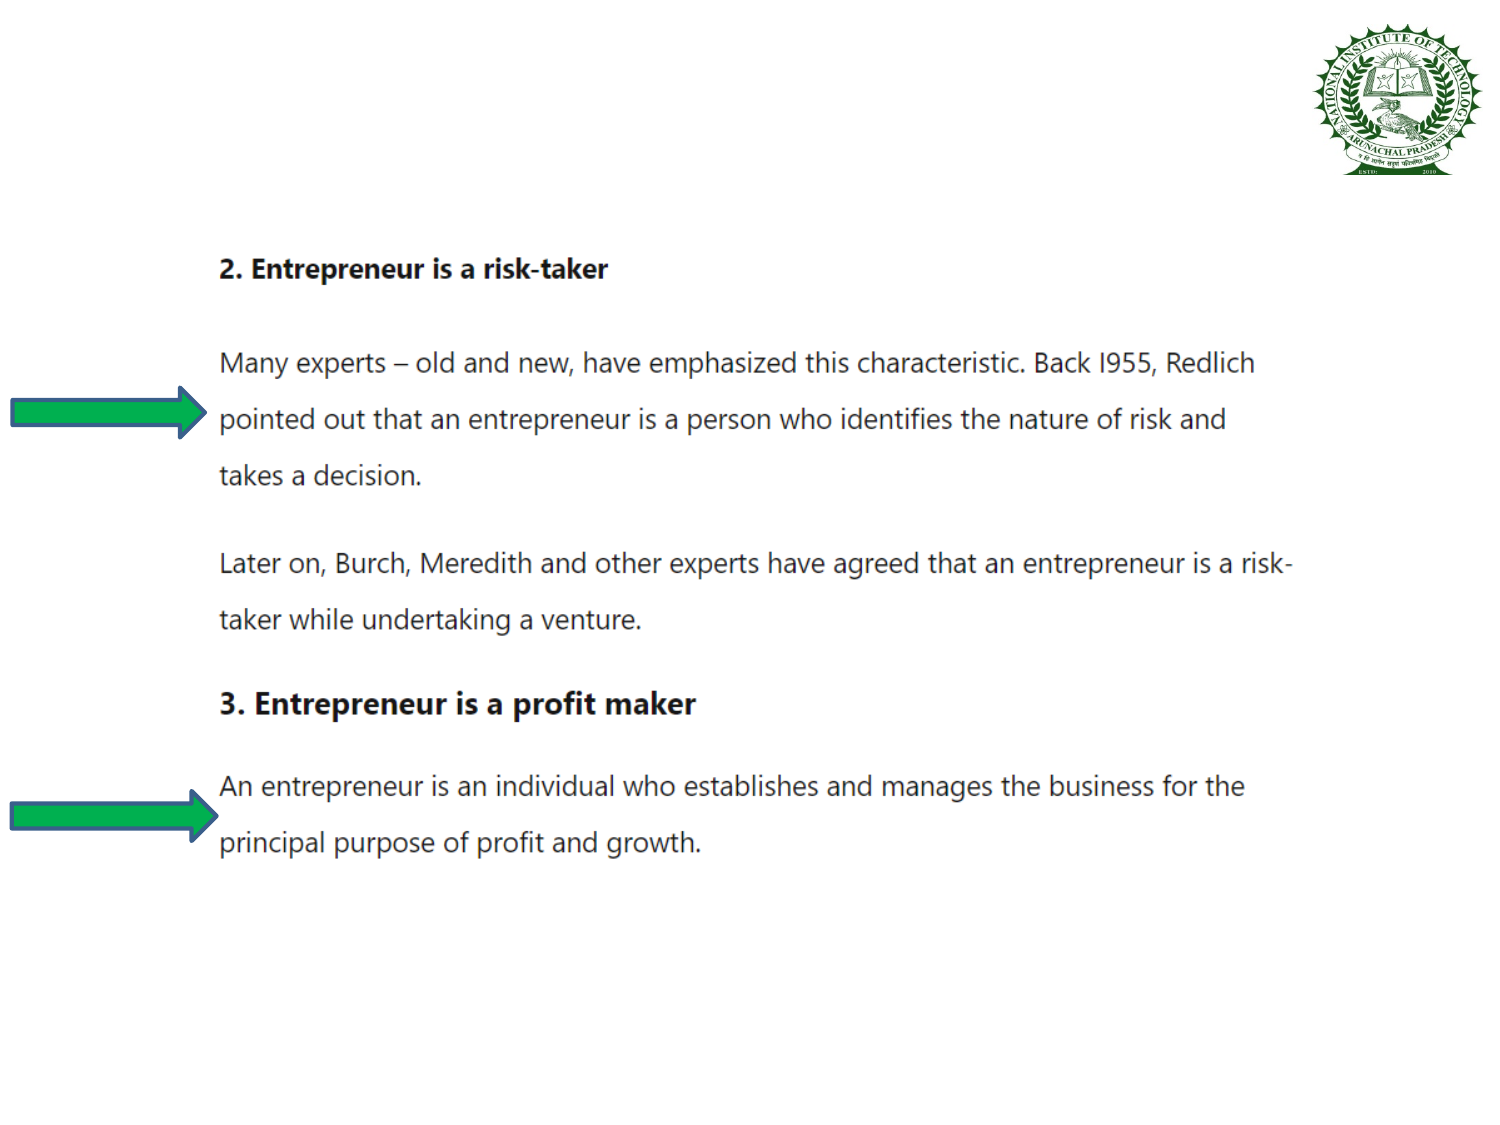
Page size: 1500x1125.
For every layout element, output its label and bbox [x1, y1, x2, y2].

text_box [10, 385, 199, 440]
picture [1312, 24, 1483, 176]
picture [204, 245, 1296, 880]
text_box [9, 789, 199, 843]
